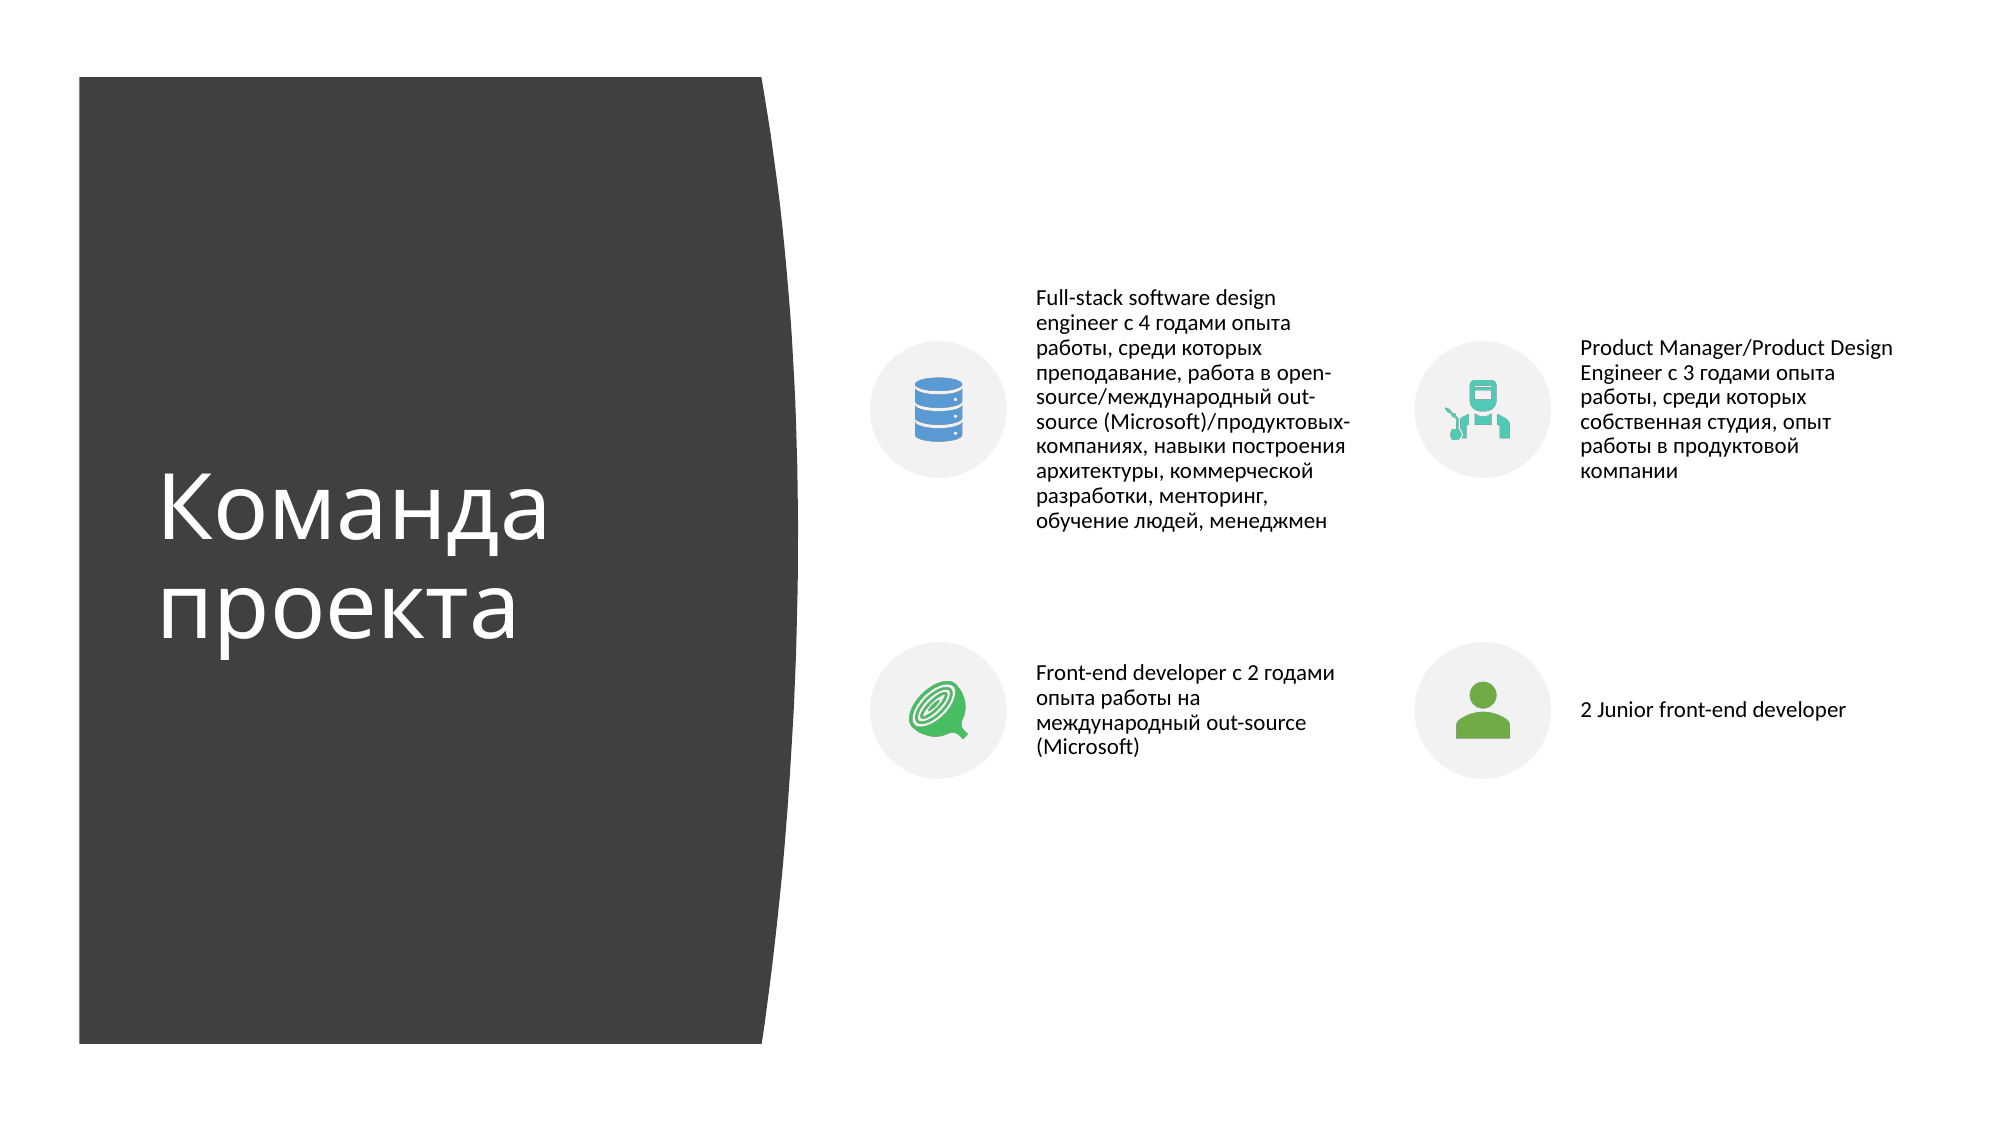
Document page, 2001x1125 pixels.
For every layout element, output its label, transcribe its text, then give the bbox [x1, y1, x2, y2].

text_box [78, 76, 800, 1045]
title Команда проекта [141, 166, 702, 953]
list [852, 77, 1921, 1043]
